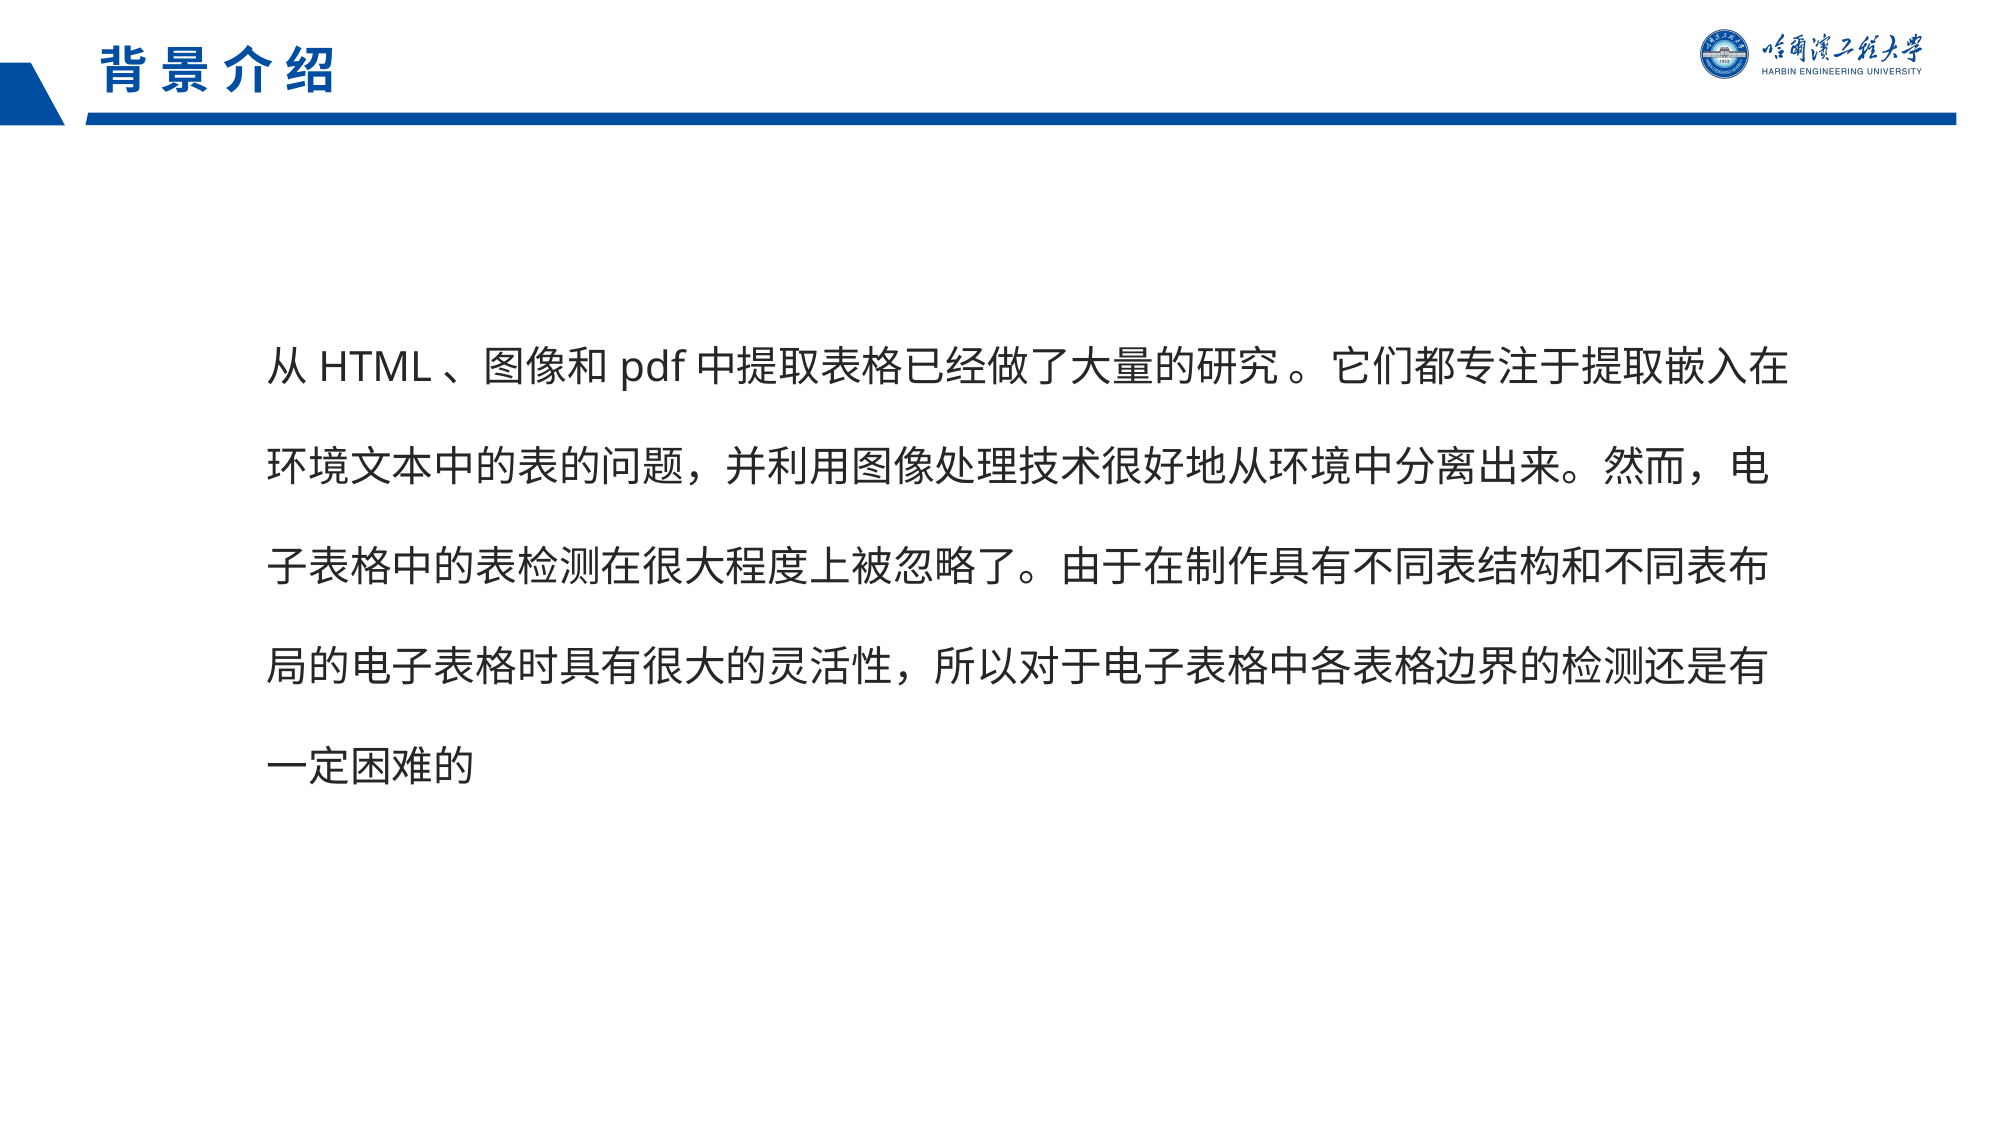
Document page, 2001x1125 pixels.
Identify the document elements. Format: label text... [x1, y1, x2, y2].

text_box [84, 111, 1958, 127]
text_box [0, 61, 67, 127]
text_box 从HTML、图像和pdf中提取表格已经做了大量的研究 。它们都专注于提取嵌入在环境文本中的表的问题，并利用图像处理技术很好地从环境中分离出来。然而，电子表格中的表检测在很大程度上被忽略了。由于在制作具有不同表结构和不同表布局的电子表格时具有很大的灵活性，所以对于电子表格中各表格边界的检测还是有一定困难的 [246, 279, 1824, 800]
picture [1689, 21, 1933, 87]
text_box 背景介绍 [98, 37, 395, 101]
